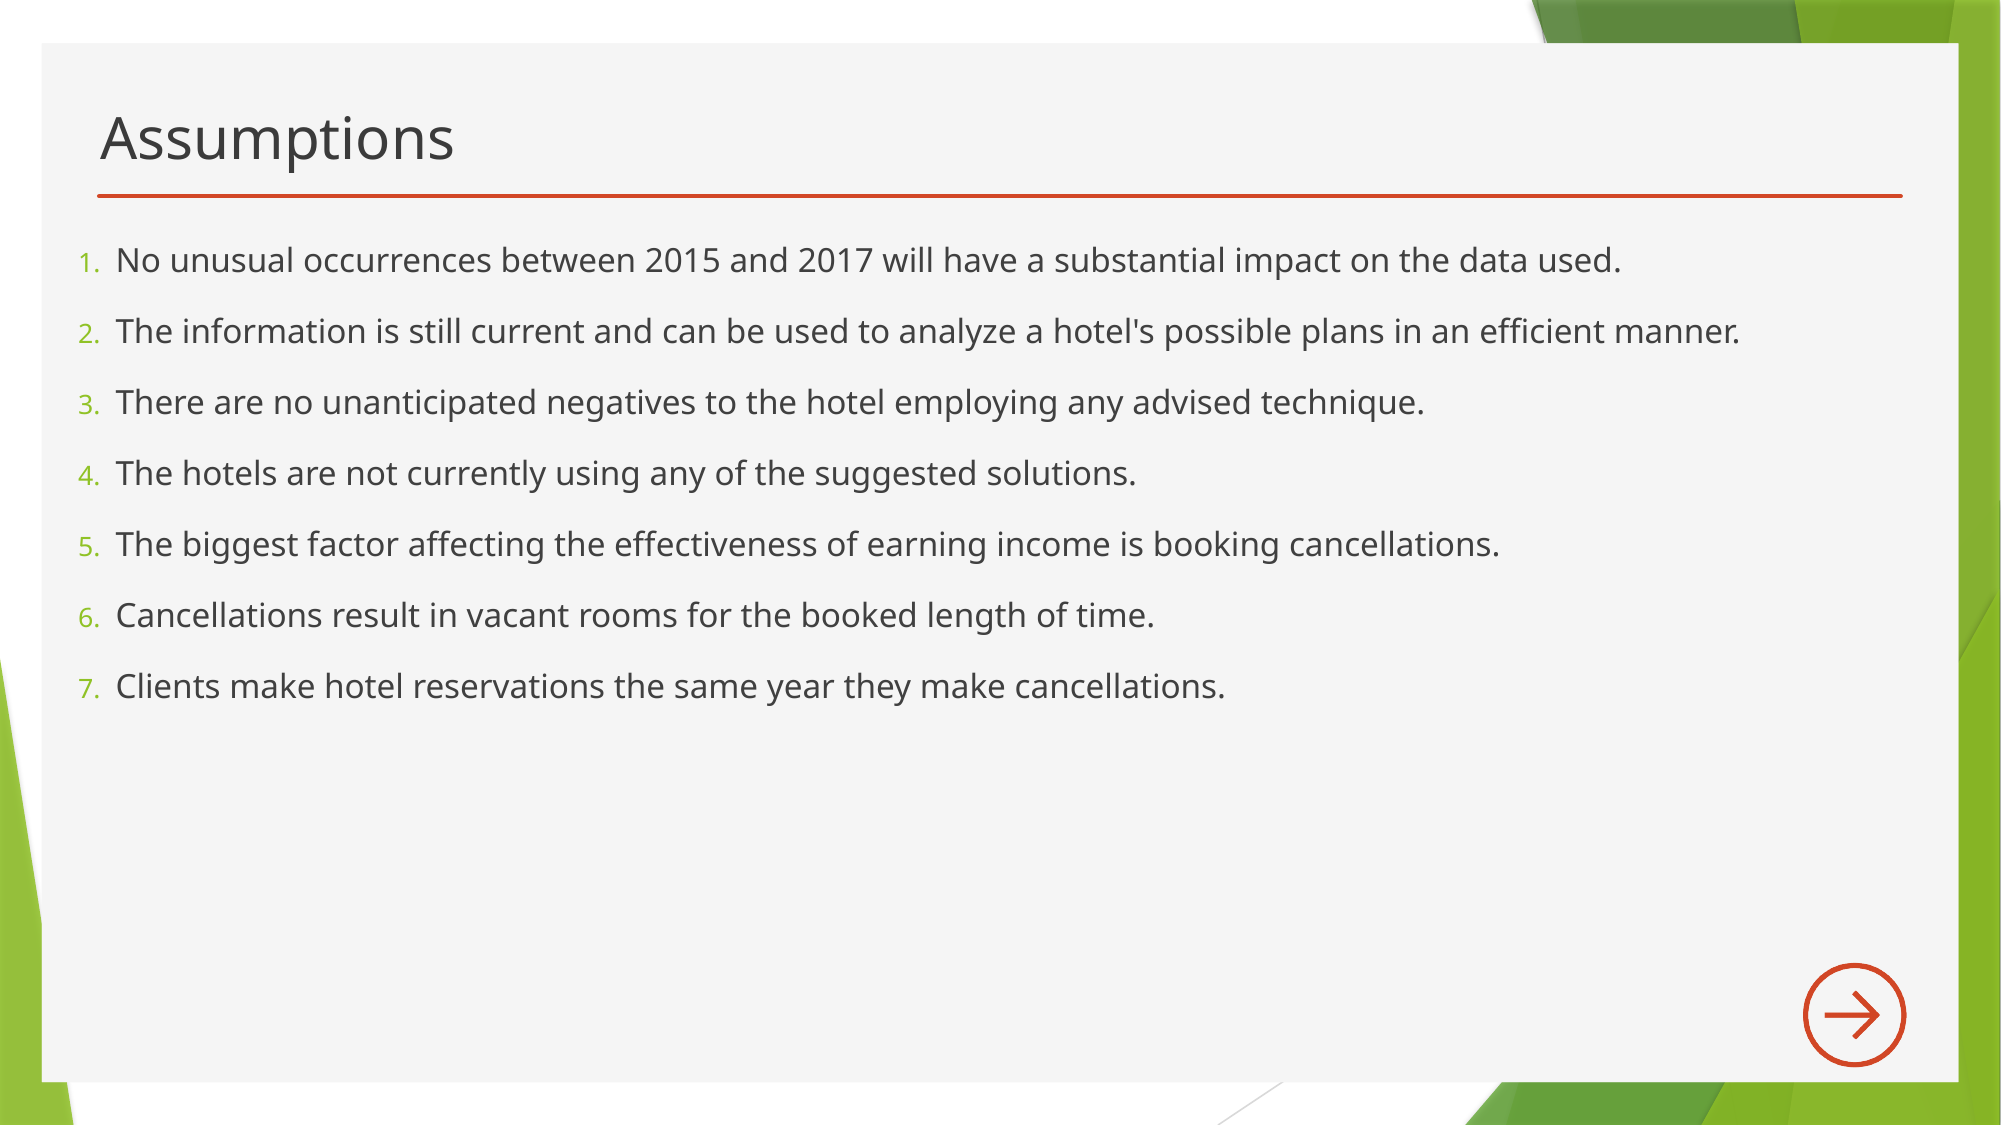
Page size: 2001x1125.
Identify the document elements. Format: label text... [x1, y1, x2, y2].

list No unusual occurrences between 2015 and 2017 will have a substantial impact on the data used. The information is still current and can be used to analyze a hotel's possible plans in an efficient manner. There are no unanticipated negatives to the hotel employing any advised technique. The hotels are not currently using any of the suggested solutions. The biggest factor affecting the effectiveness of earning income is booking cancellations. Cancellations result in vacant rooms for the booked length of time. Clients make hotel reservations the same year they make cancellations. [63, 234, 1860, 1052]
picture [1799, 960, 1910, 1070]
title Assumptions [85, 73, 1214, 179]
